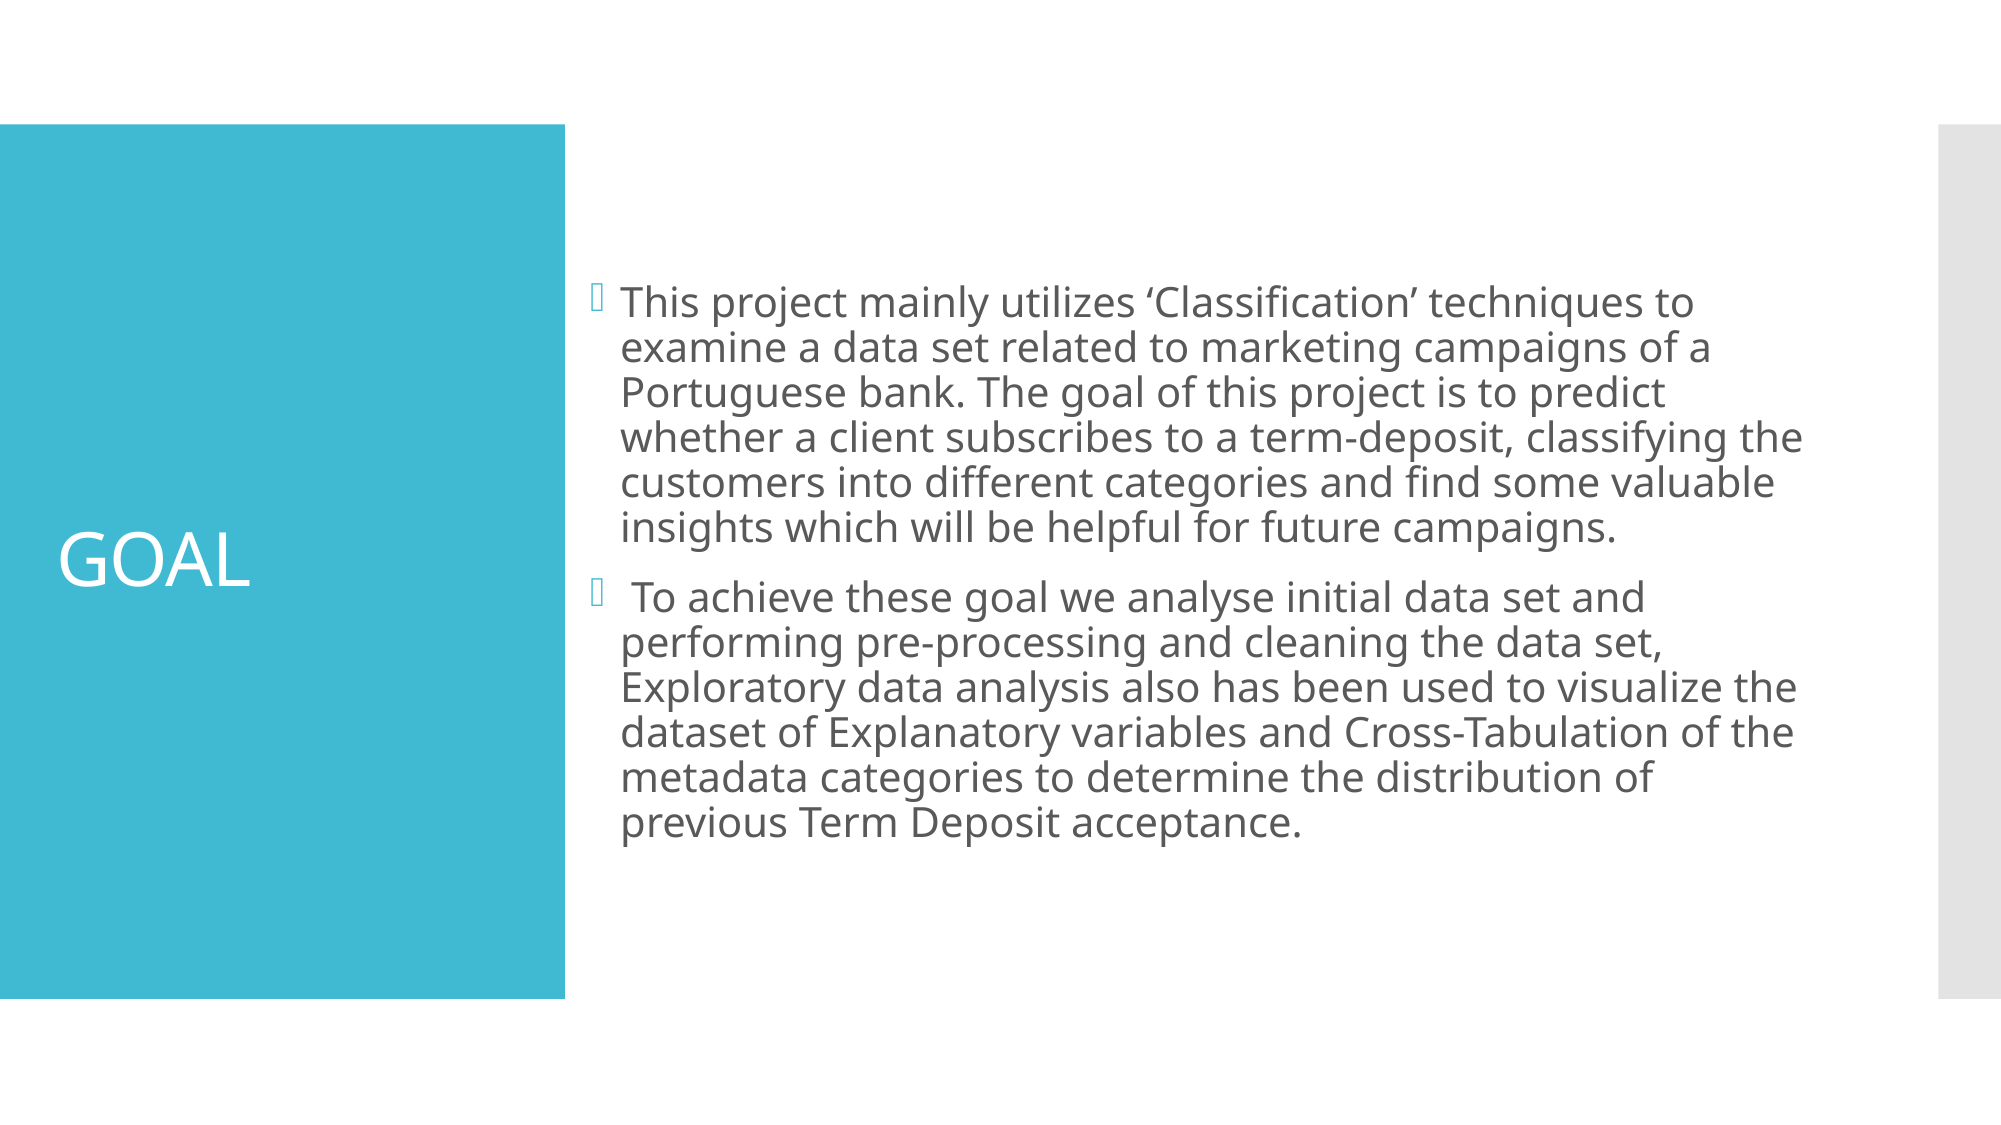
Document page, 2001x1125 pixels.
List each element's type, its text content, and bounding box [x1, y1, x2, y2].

title GOAL [41, 184, 525, 940]
list This project mainly utilizes ‘Classification’ techniques to examine a data set related to marketing campaigns of a Portuguese bank. The goal of this project is to predict whether a client subscribes to a term-deposit, classifying the customers into different categories and find some valuable insights which will be helpful for future campaigns. To achieve these goal we analyse initial data set and performing pre-processing and cleaning the data set, Exploratory data analysis also has been used to visualize the dataset of Explanatory variables and Cross-Tabulation of the metadata categories to determine the distribution of previous Term Deposit acceptance. [575, 124, 1831, 1004]
